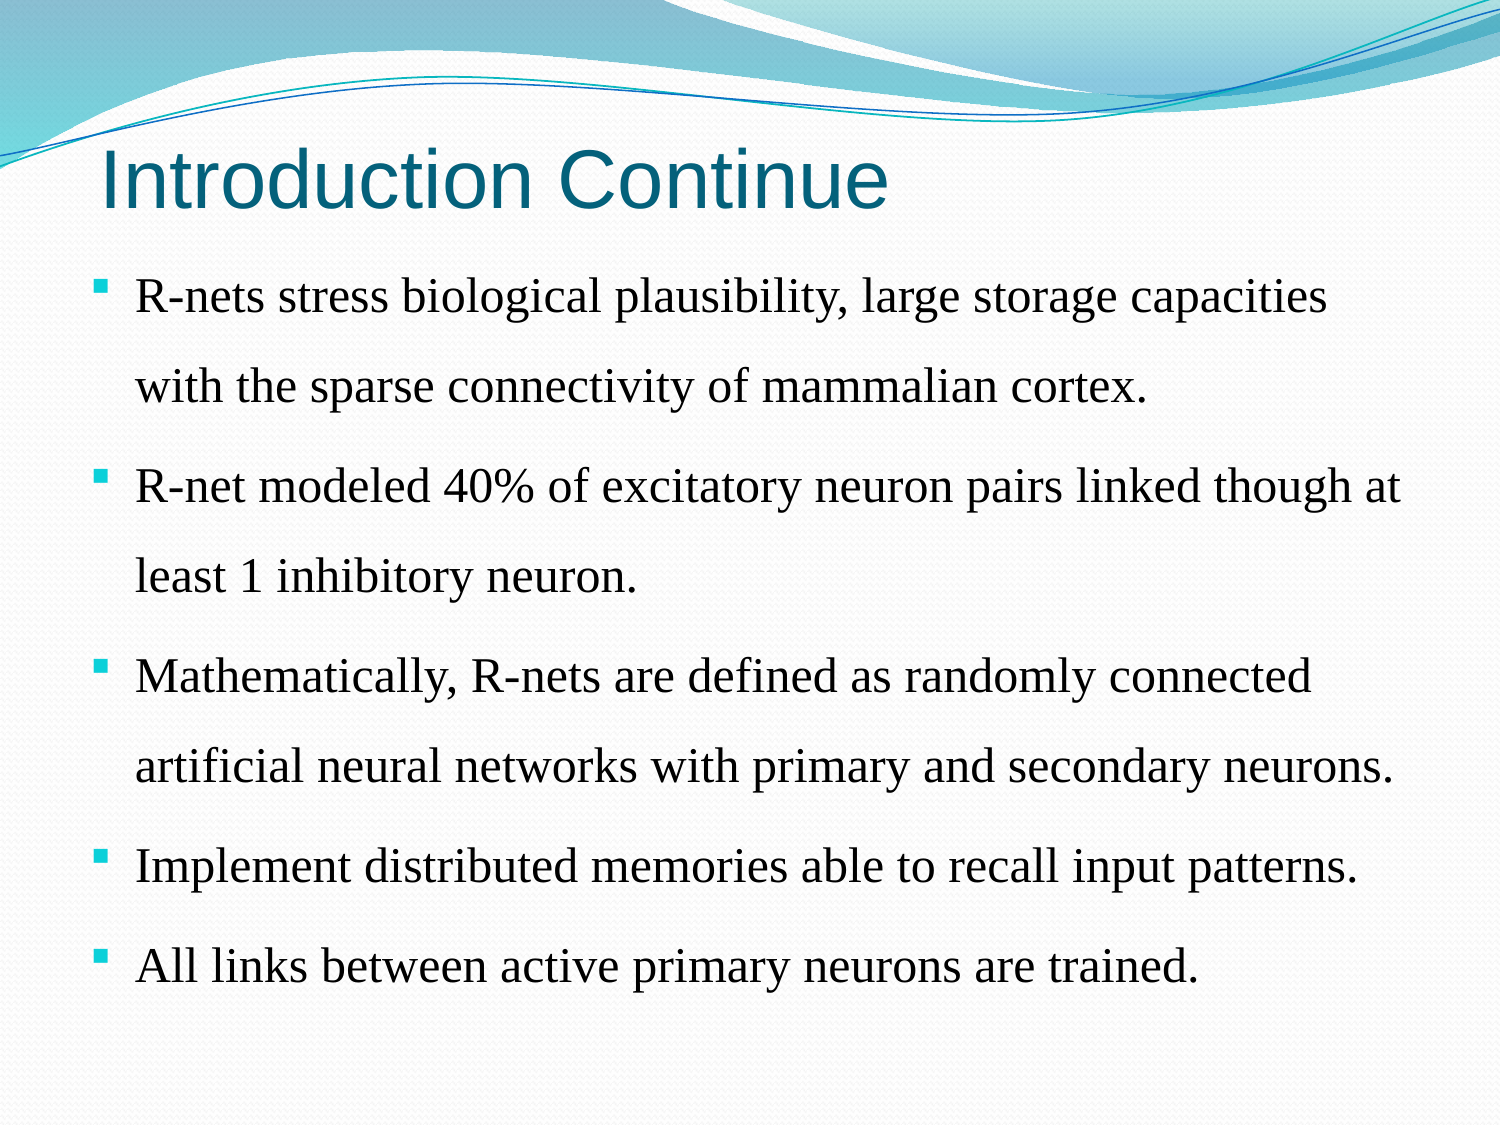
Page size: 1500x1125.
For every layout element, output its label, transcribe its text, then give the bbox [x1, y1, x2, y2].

list R-nets stress biological plausibility, large storage capacities with the sparse connectivity of mammalian cortex. R-net modeled 40% of excitatory neuron pairs linked though at least 1 inhibitory neuron. Mathematically, R-nets are defined as randomly connected artificial neural networks with primary and secondary neurons. Implement distributed memories able to recall input patterns. All links between active primary neurons are trained. [75, 224, 1425, 1088]
title Introduction Continue [99, 115, 1425, 224]
